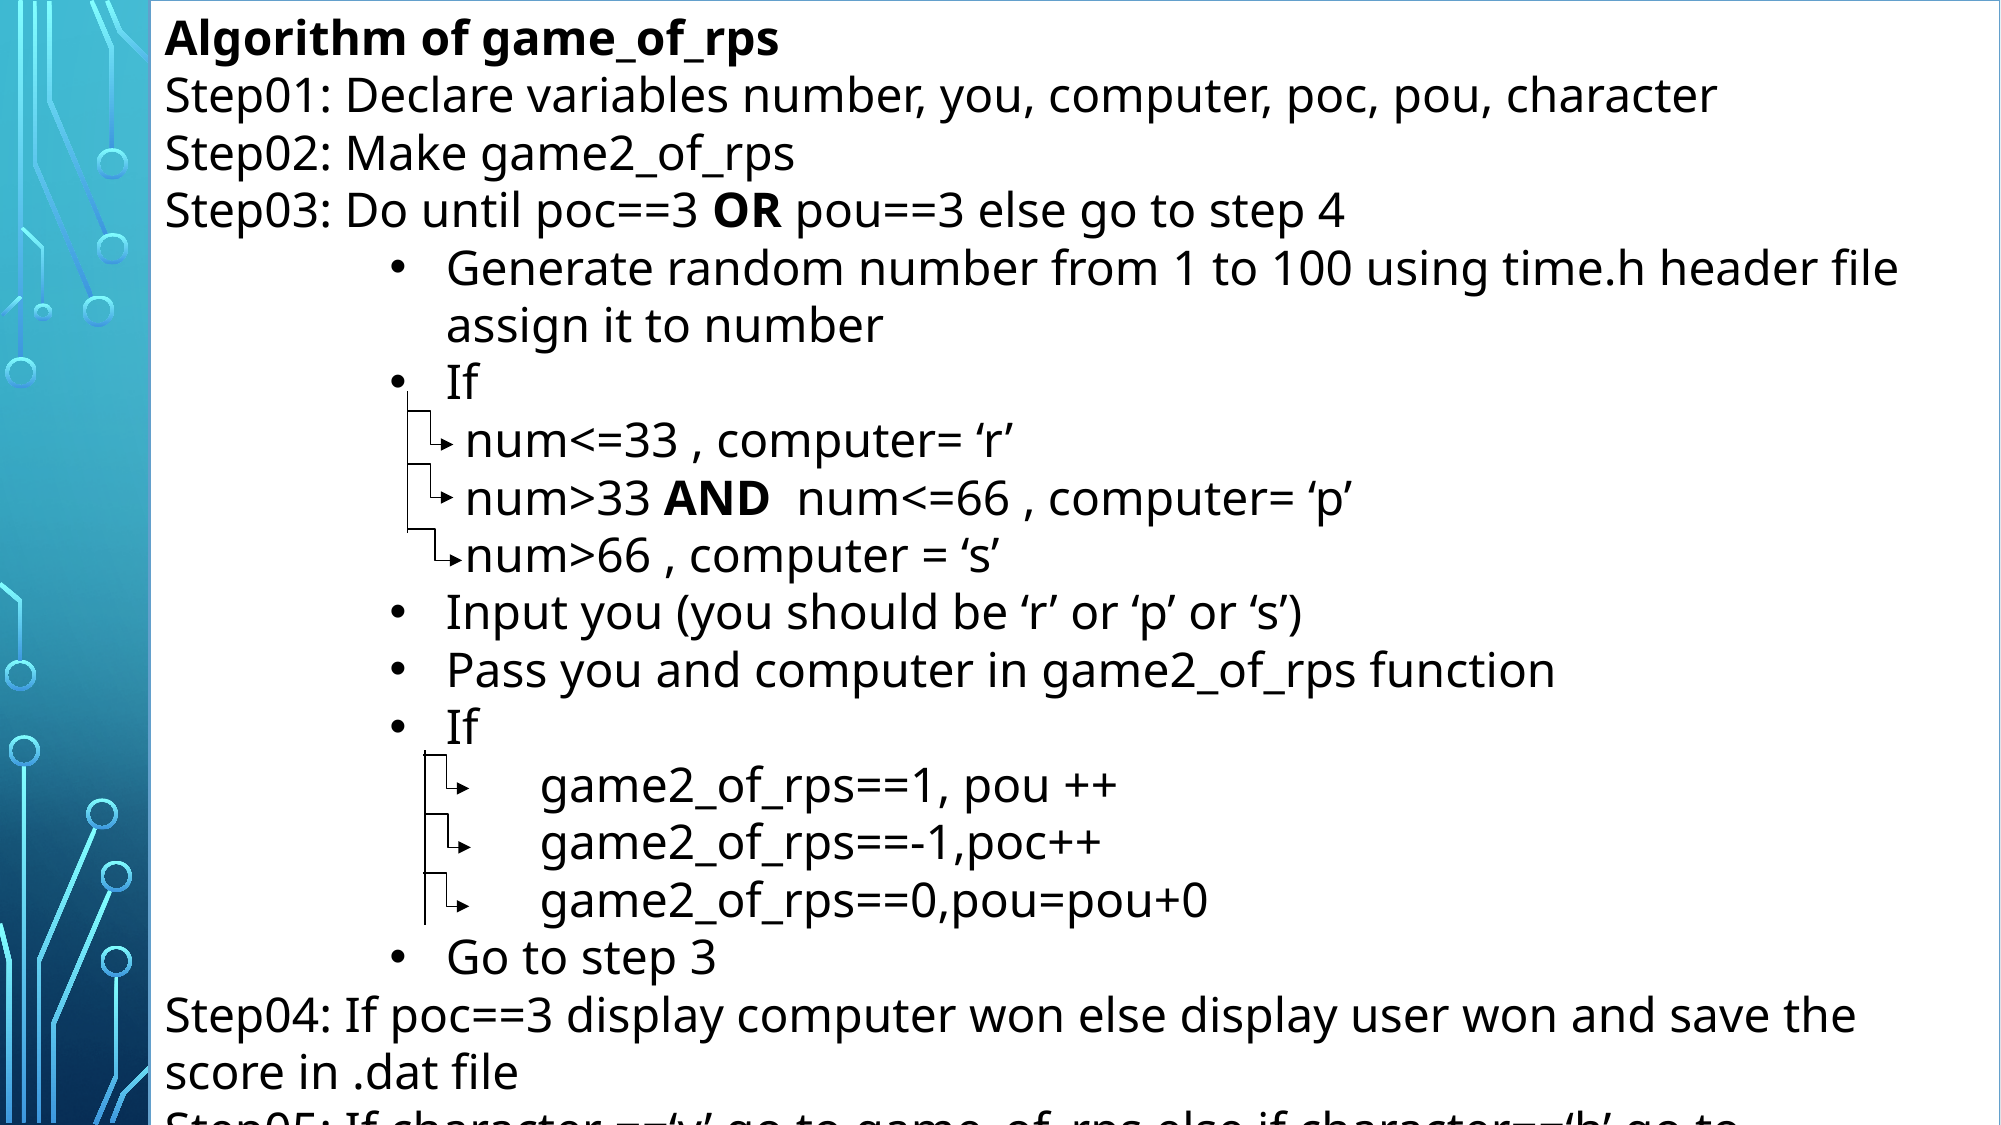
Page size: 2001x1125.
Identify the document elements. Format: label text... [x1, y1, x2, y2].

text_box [424, 813, 471, 848]
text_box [426, 754, 470, 789]
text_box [407, 410, 454, 445]
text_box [407, 528, 463, 561]
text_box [407, 463, 454, 498]
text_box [426, 872, 470, 907]
text_box Algorithm of game_of_rps Step01: Declare variables number, you, computer, poc, pou, character Step02: Make game2_of_rps Step03: Do until poc==3 OR pou==3 else go to step 4 Generate random number from 1 to 100 using time.h header file assign it to number If num<=33 , computer= ‘r’ num>33 AND num<=66 , computer= ‘p’ num>66 , computer = ‘s’ Input you (you should be ‘r’ or ‘p’ or ‘s’) Pass you and computer in game2_of_rps function If game2_of_rps==1, pou ++ game2_of_rps==-1,poc++ game2_of_rps==0,pou=pou+0 Go to step 3 Step04: If poc==3 display computer won else display user won and save the score in .dat file Step05: If character ==‘y’ go to game_of_rps else if character==‘h’ go to rock_paper_scissor [148, 0, 2000, 1125]
